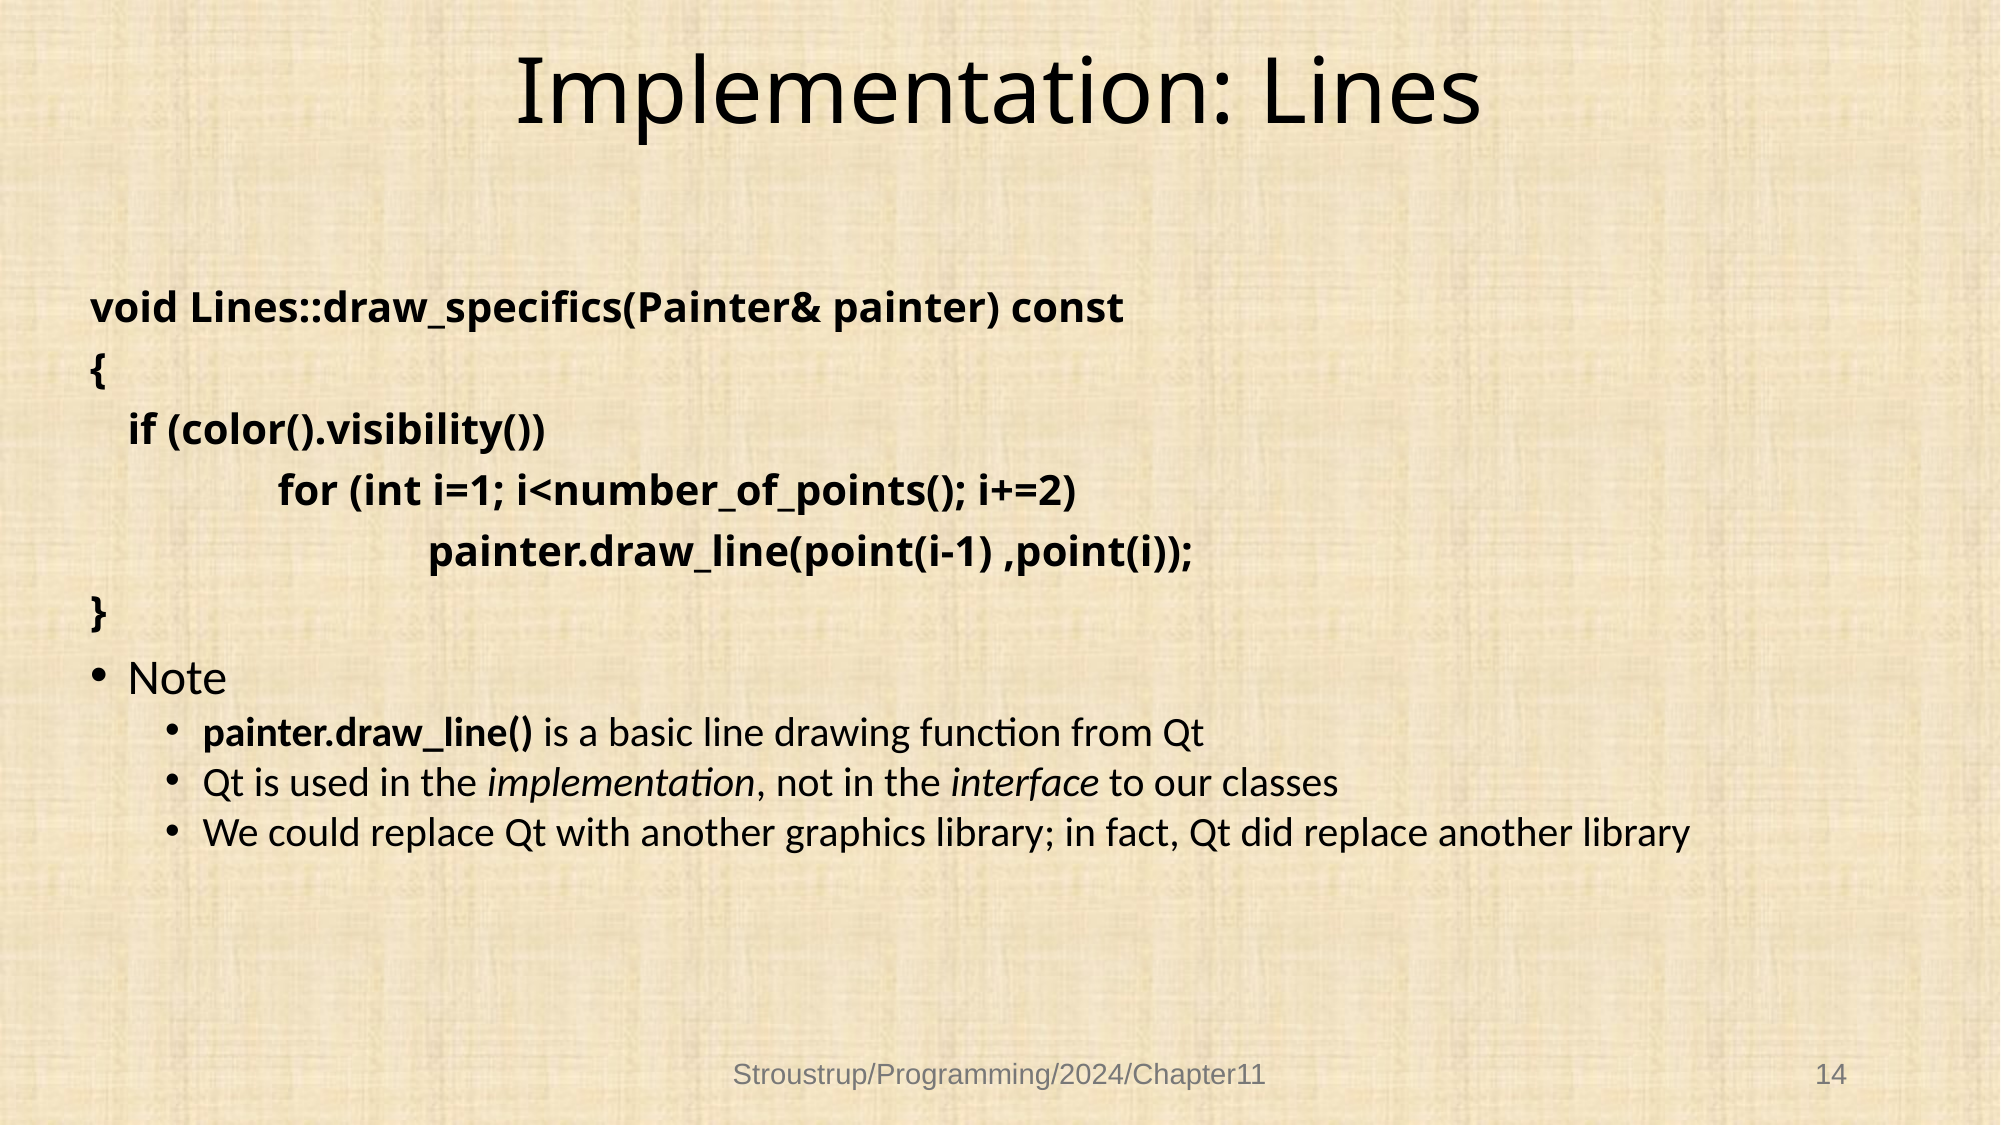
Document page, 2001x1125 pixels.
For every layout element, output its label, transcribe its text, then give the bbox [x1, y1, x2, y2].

picture [0, 0, 2001, 1125]
list void Lines::draw_specifics(Painter& painter) const { if (color().visibility()) for (int i=1; i<number_of_points(); i+=2) painter.draw_line(point(i-1) ,point(i)); } Note painter.draw_line() is a basic line drawing function from Qt Qt is used in the implementation, not in the interface to our classes We could replace Qt with another graphics library; in fact, Qt did replace another library [75, 212, 1838, 950]
title Implementation: Lines [362, 0, 1638, 188]
footer Stroustrup/Programming/2024/Chapter11 [662, 1042, 1338, 1103]
slide_number 14 [1412, 1042, 1863, 1103]
